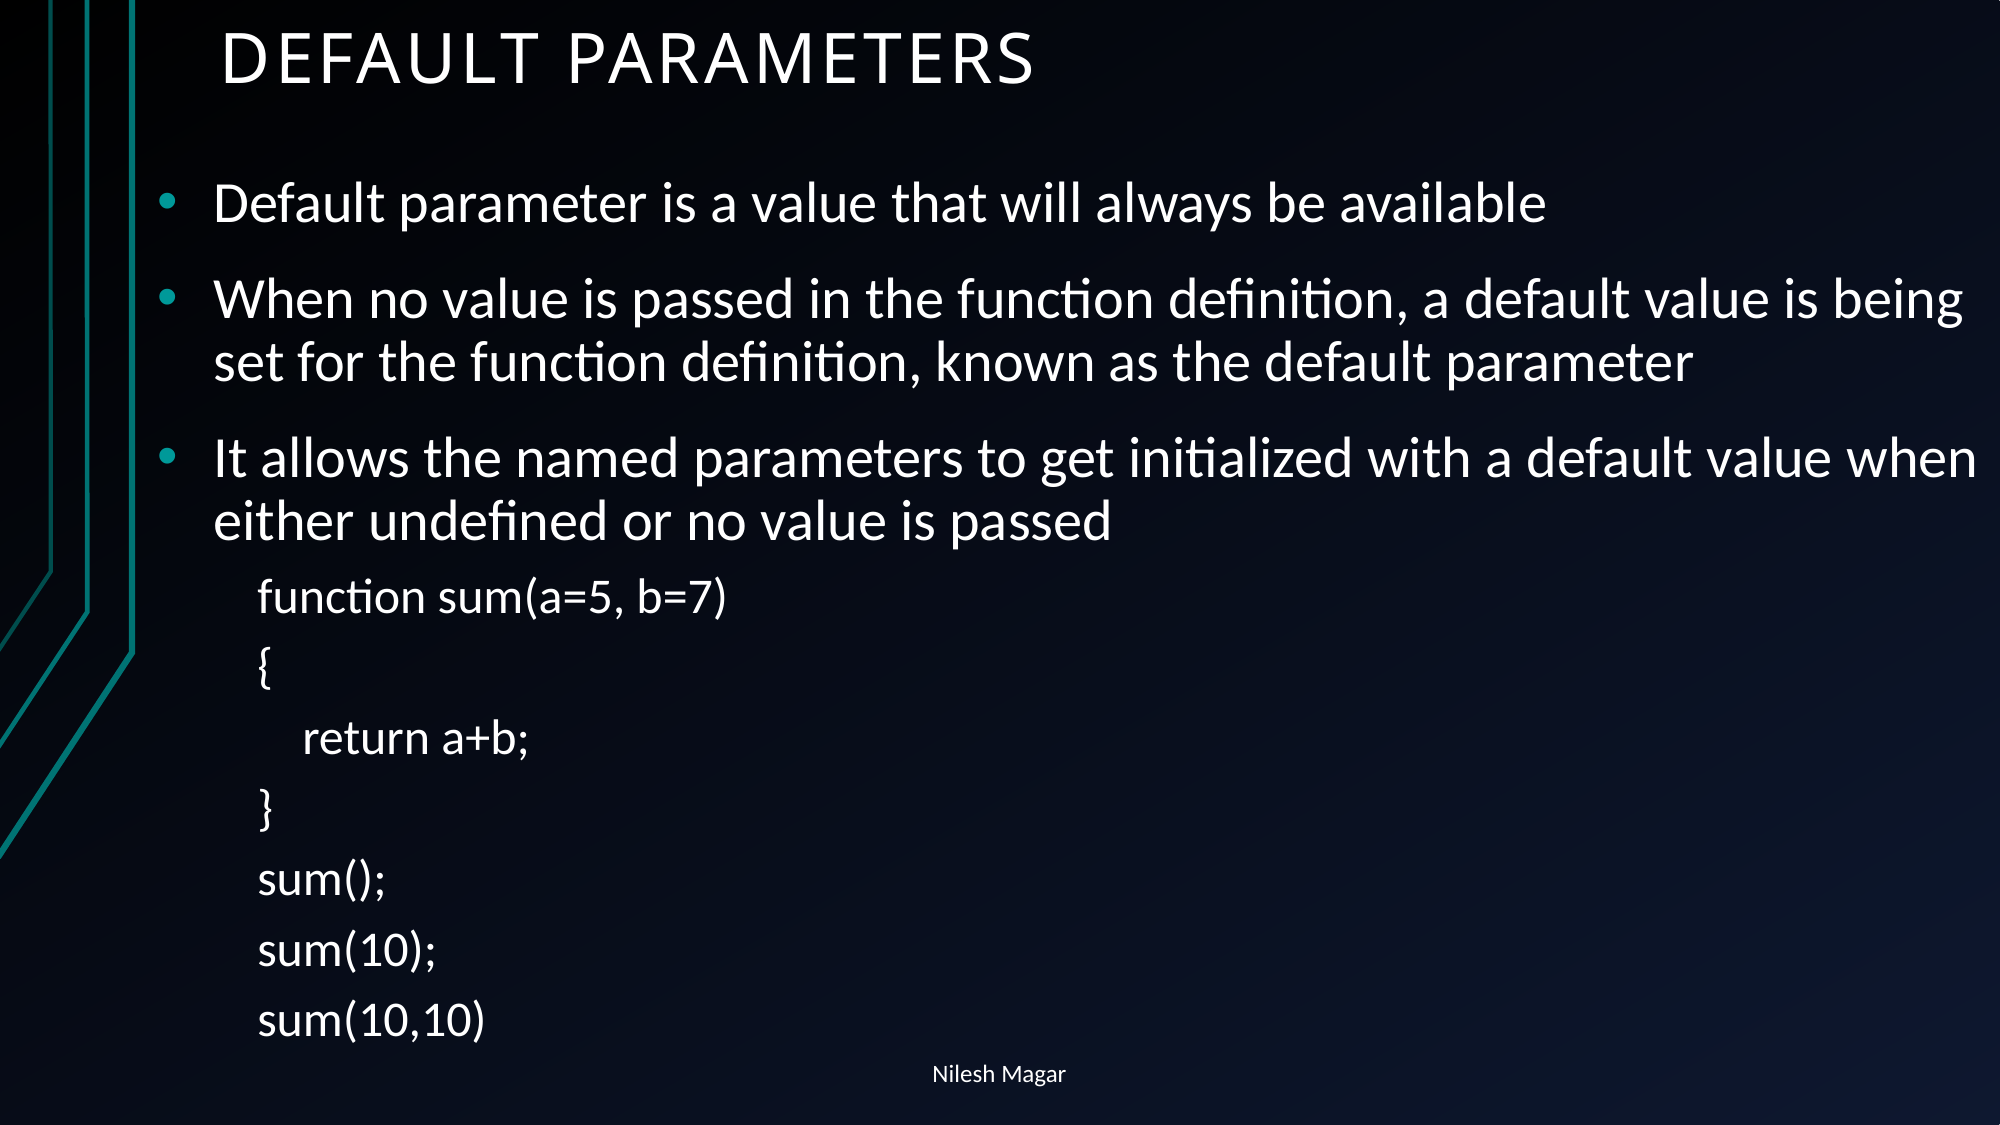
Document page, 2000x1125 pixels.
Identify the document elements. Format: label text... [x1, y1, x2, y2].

title Default Parameters [199, 12, 1225, 109]
footer Nilesh Magar [566, 1042, 1433, 1103]
list Default parameter is a value that will always be available When no value is passed in the function definition, a default value is being set for the function definition, known as the default parameter It allows the named parameters to get initialized with a default value when either undefined or no value is passed function sum(a=5, b=7) { return a+b; } sum(); sum(10); sum(10,10) [137, 162, 2000, 1125]
